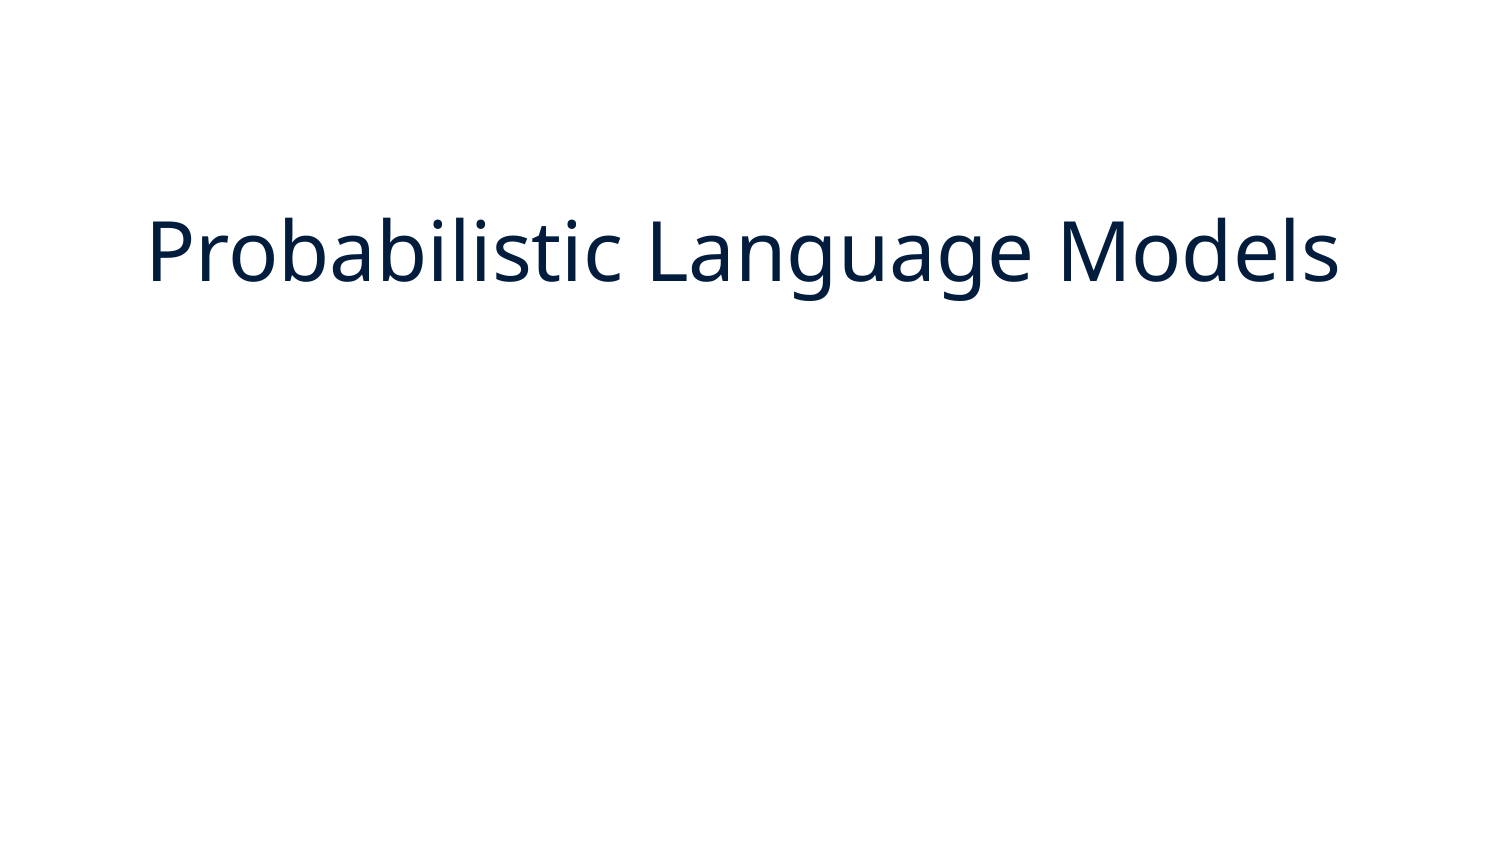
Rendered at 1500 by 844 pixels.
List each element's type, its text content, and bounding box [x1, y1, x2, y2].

title Probabilistic Language Models [43, 190, 1445, 443]
